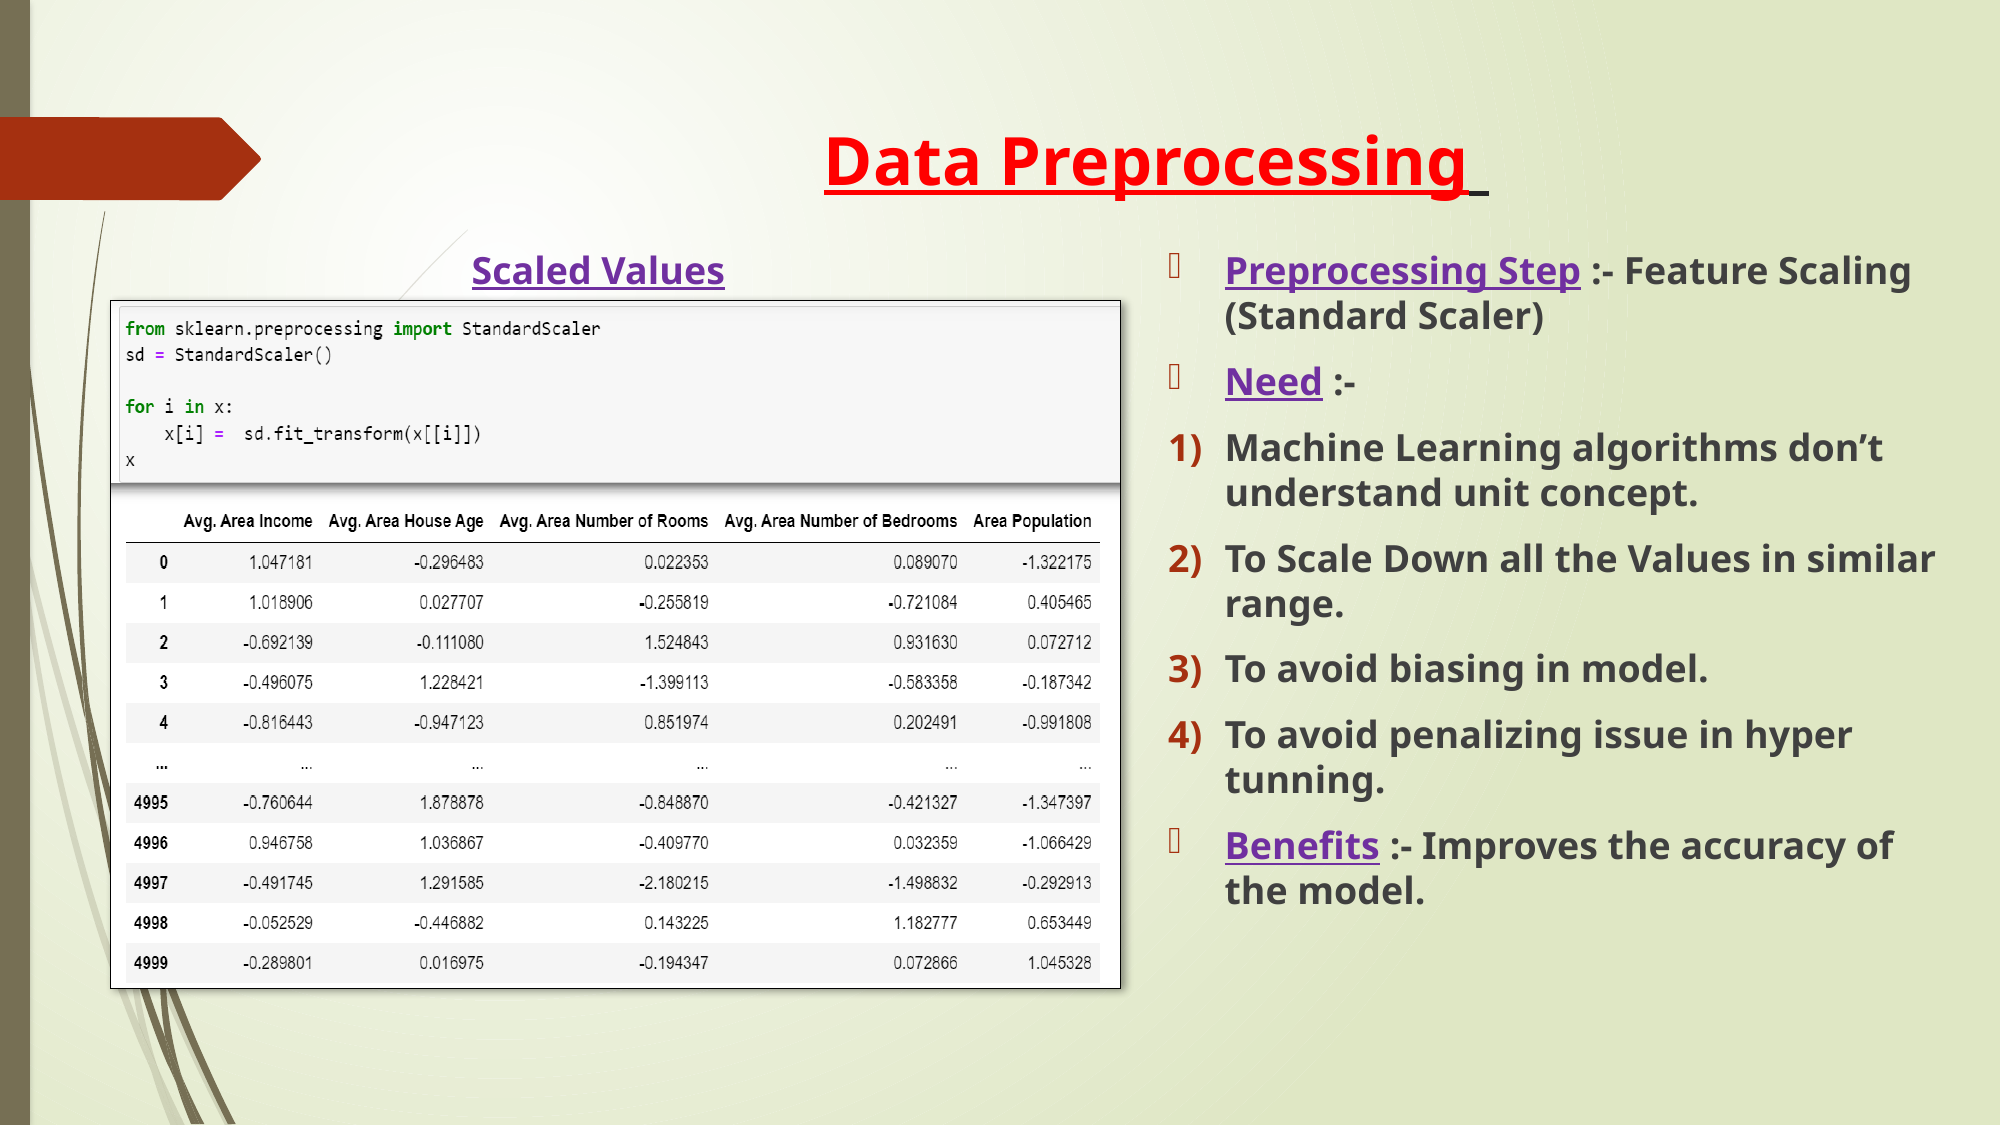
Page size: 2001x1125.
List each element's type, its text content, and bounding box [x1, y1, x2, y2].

list Preprocessing Step :- Feature Scaling (Standard Scaler) Need :- Machine Learning algorithms don’t understand unit concept. To Scale Down all the Values in similar range. To avoid biasing in model. To avoid penalizing issue in hyper tunning. Benefits :- Improves the accuracy of the model. [1153, 239, 1956, 1002]
title Data Preprocessing [425, 102, 1888, 313]
picture [110, 299, 1121, 989]
text_box Scaled Values [456, 239, 775, 297]
